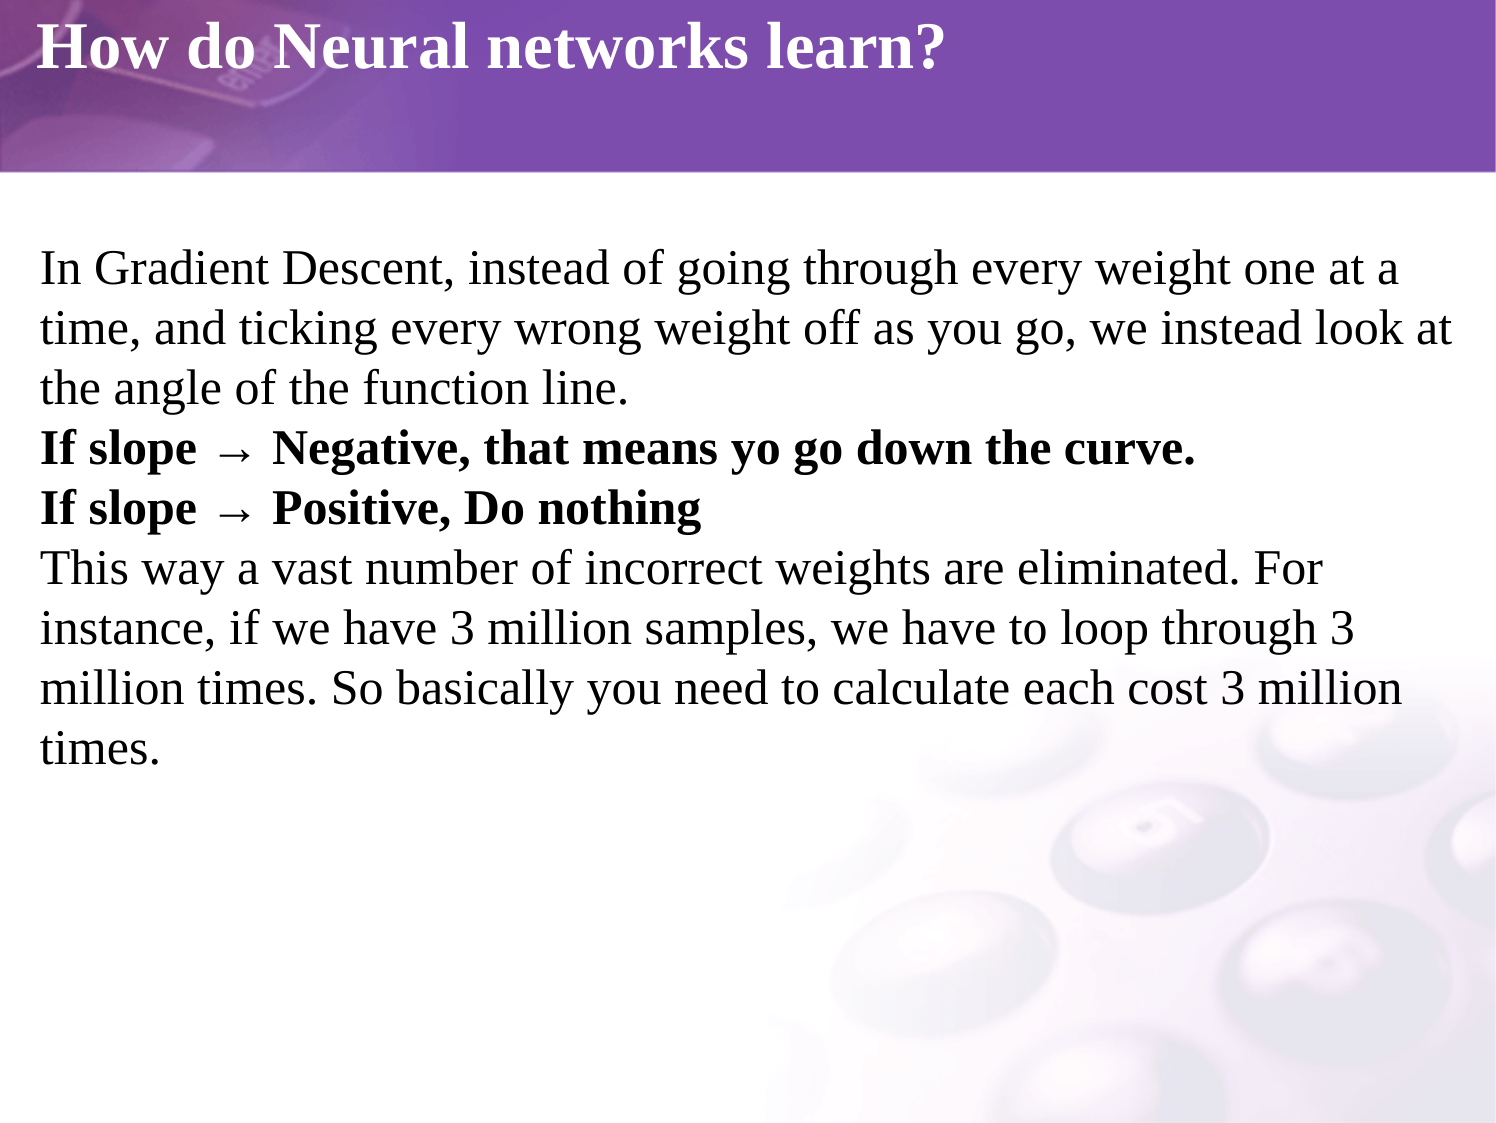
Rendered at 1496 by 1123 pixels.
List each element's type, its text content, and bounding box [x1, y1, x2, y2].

picture [0, 0, 1496, 1123]
list In Gradient Descent, instead of going through every weight one at a time, and ticking every wrong weight off as you go, we instead look at the angle of the function line. If slope → Negative, that means yo go down the curve. If slope → Positive, Do nothing This way a vast number of incorrect weights are eliminated. For instance, if we have 3 million samples, we have to loop through 3 million times. So basically you need to calculate each cost 3 million times. [40, 234, 1456, 841]
title How do Neural networks learn? [35, 2, 1460, 83]
